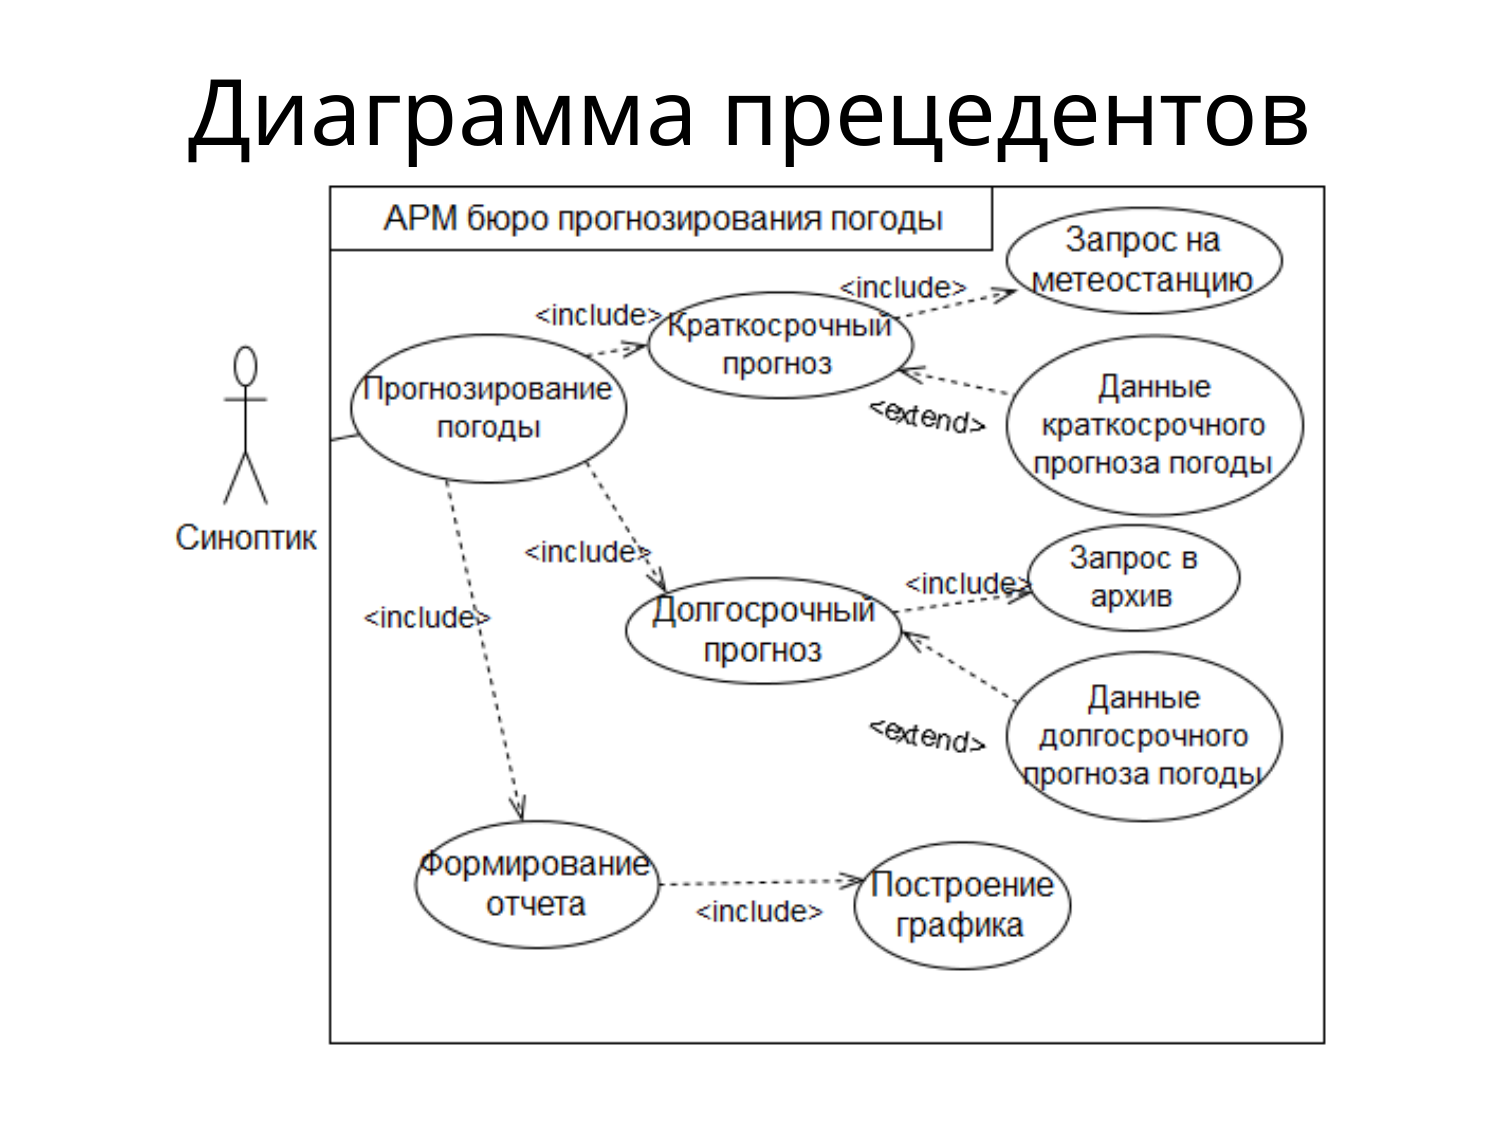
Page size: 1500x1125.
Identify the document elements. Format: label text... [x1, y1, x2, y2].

picture [170, 184, 1328, 1047]
title Диаграмма прецедентов [75, 45, 1425, 173]
